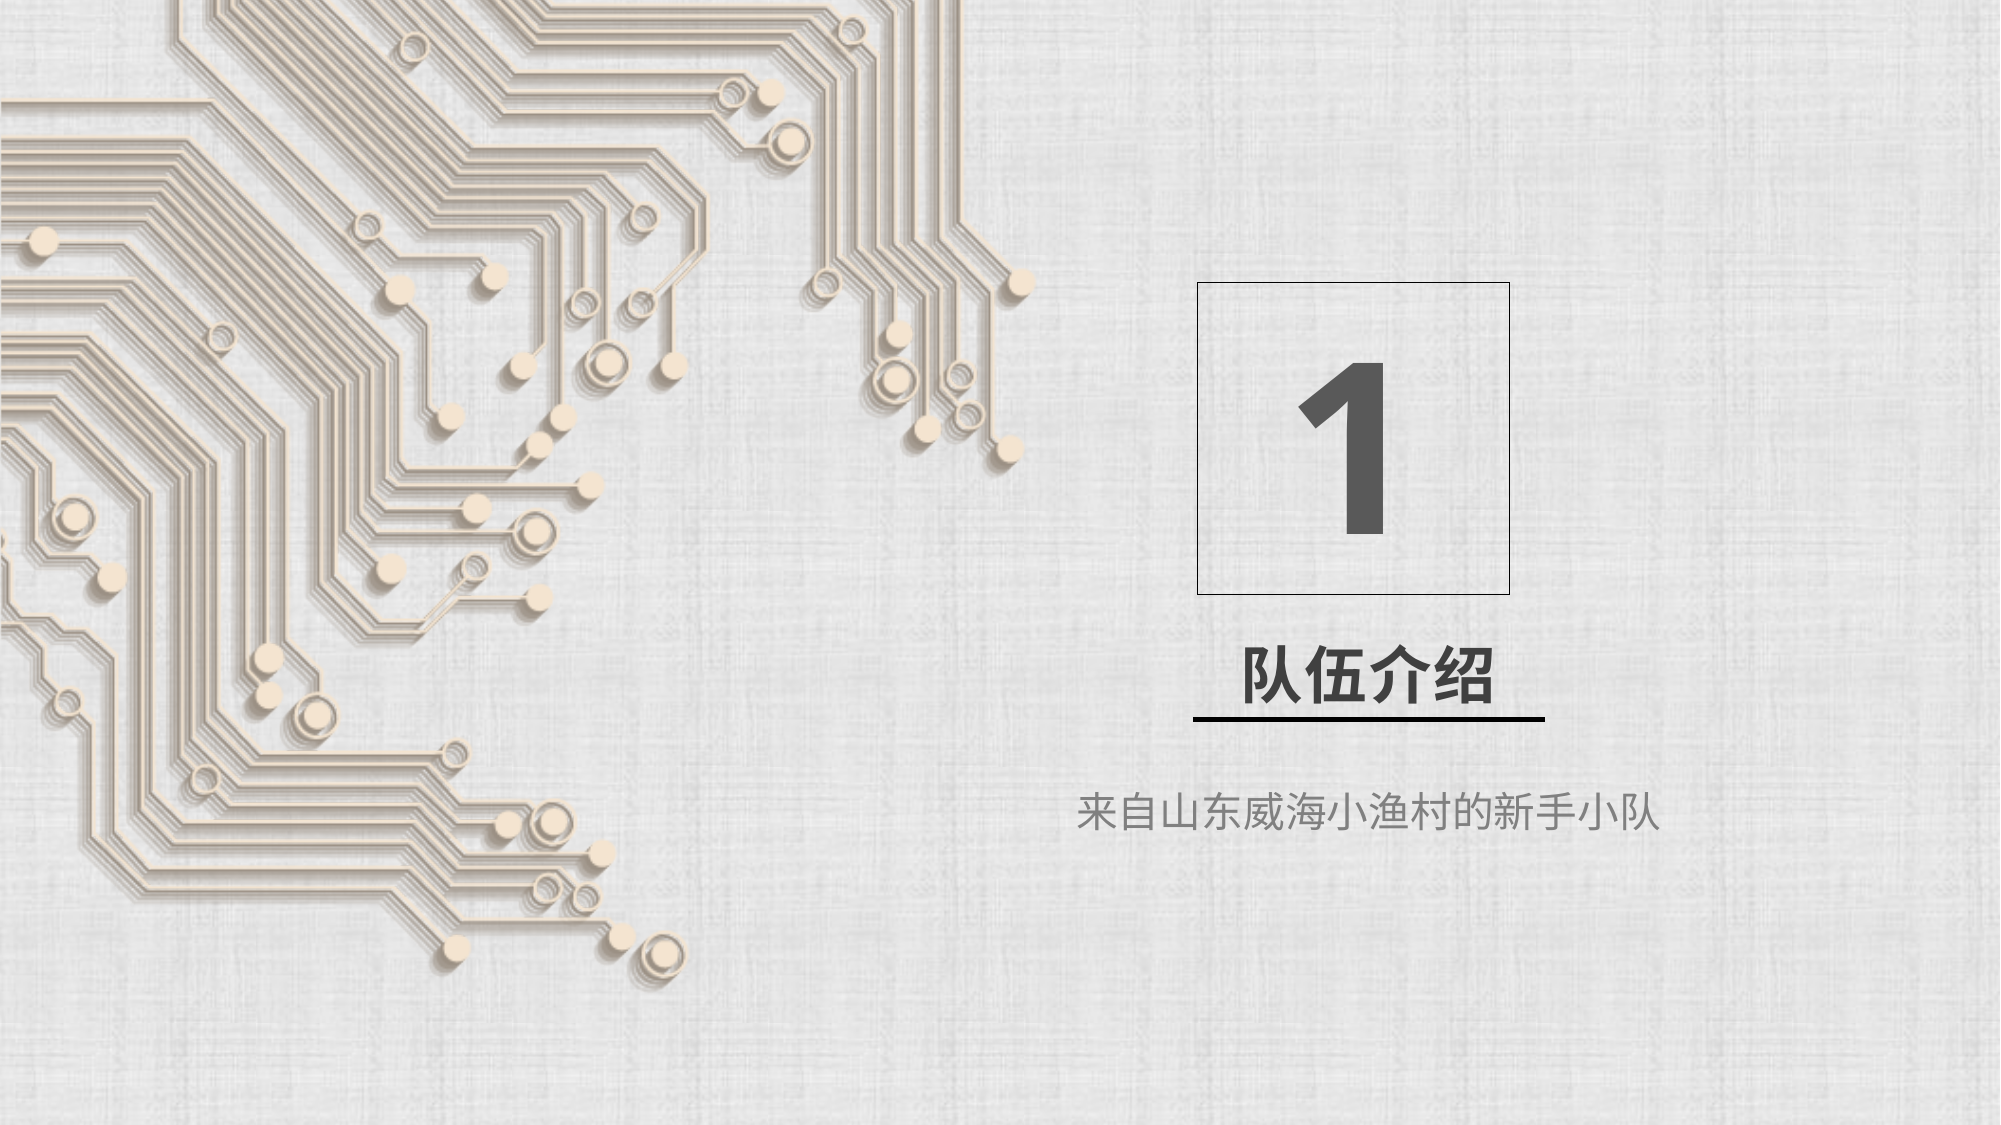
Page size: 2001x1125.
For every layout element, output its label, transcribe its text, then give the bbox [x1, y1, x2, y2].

picture [0, 0, 1063, 1040]
text_box 队伍介绍 [1089, 637, 1648, 719]
text_box 1 [1197, 281, 1510, 595]
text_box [1063, 719, 1906, 846]
